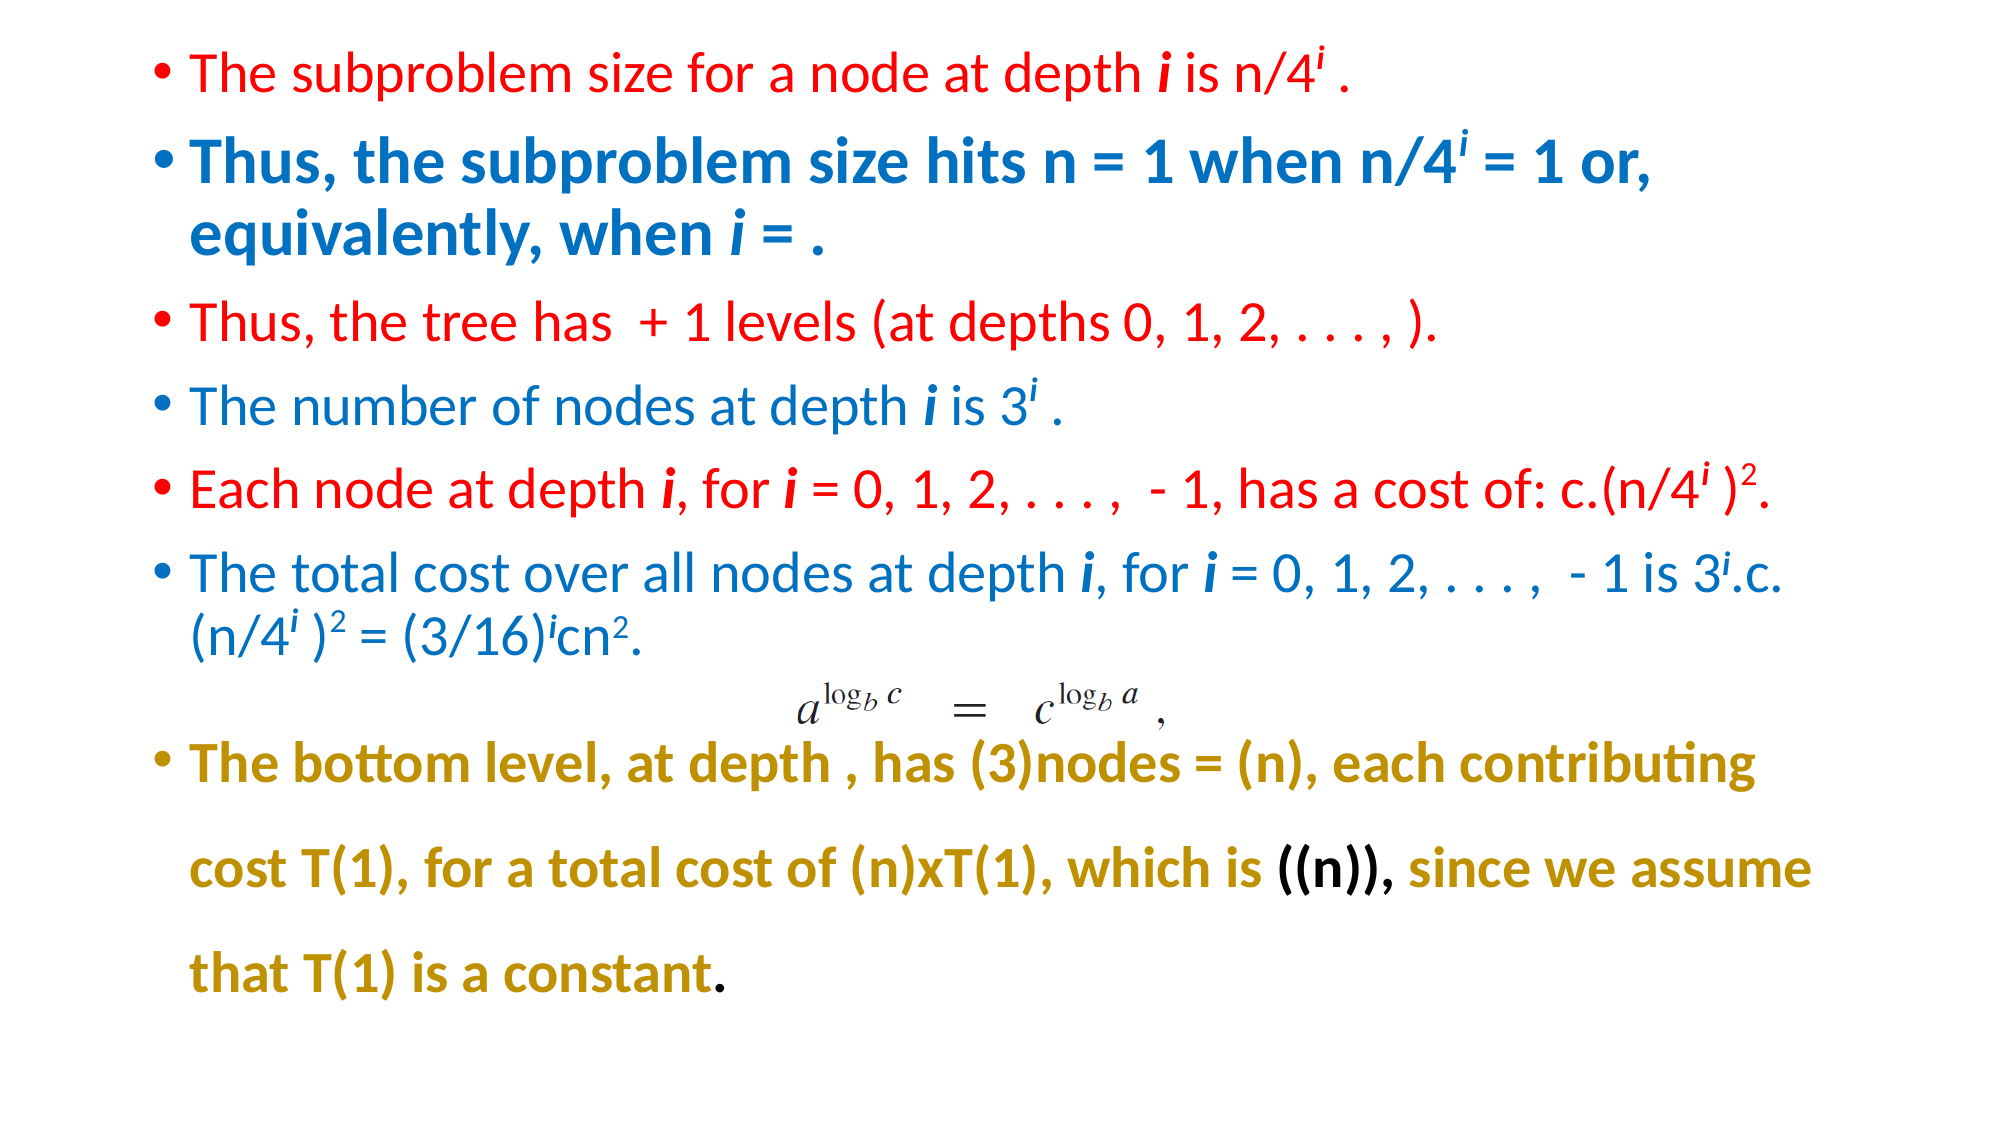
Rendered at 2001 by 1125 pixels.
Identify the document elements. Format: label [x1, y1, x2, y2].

picture [776, 671, 1176, 736]
